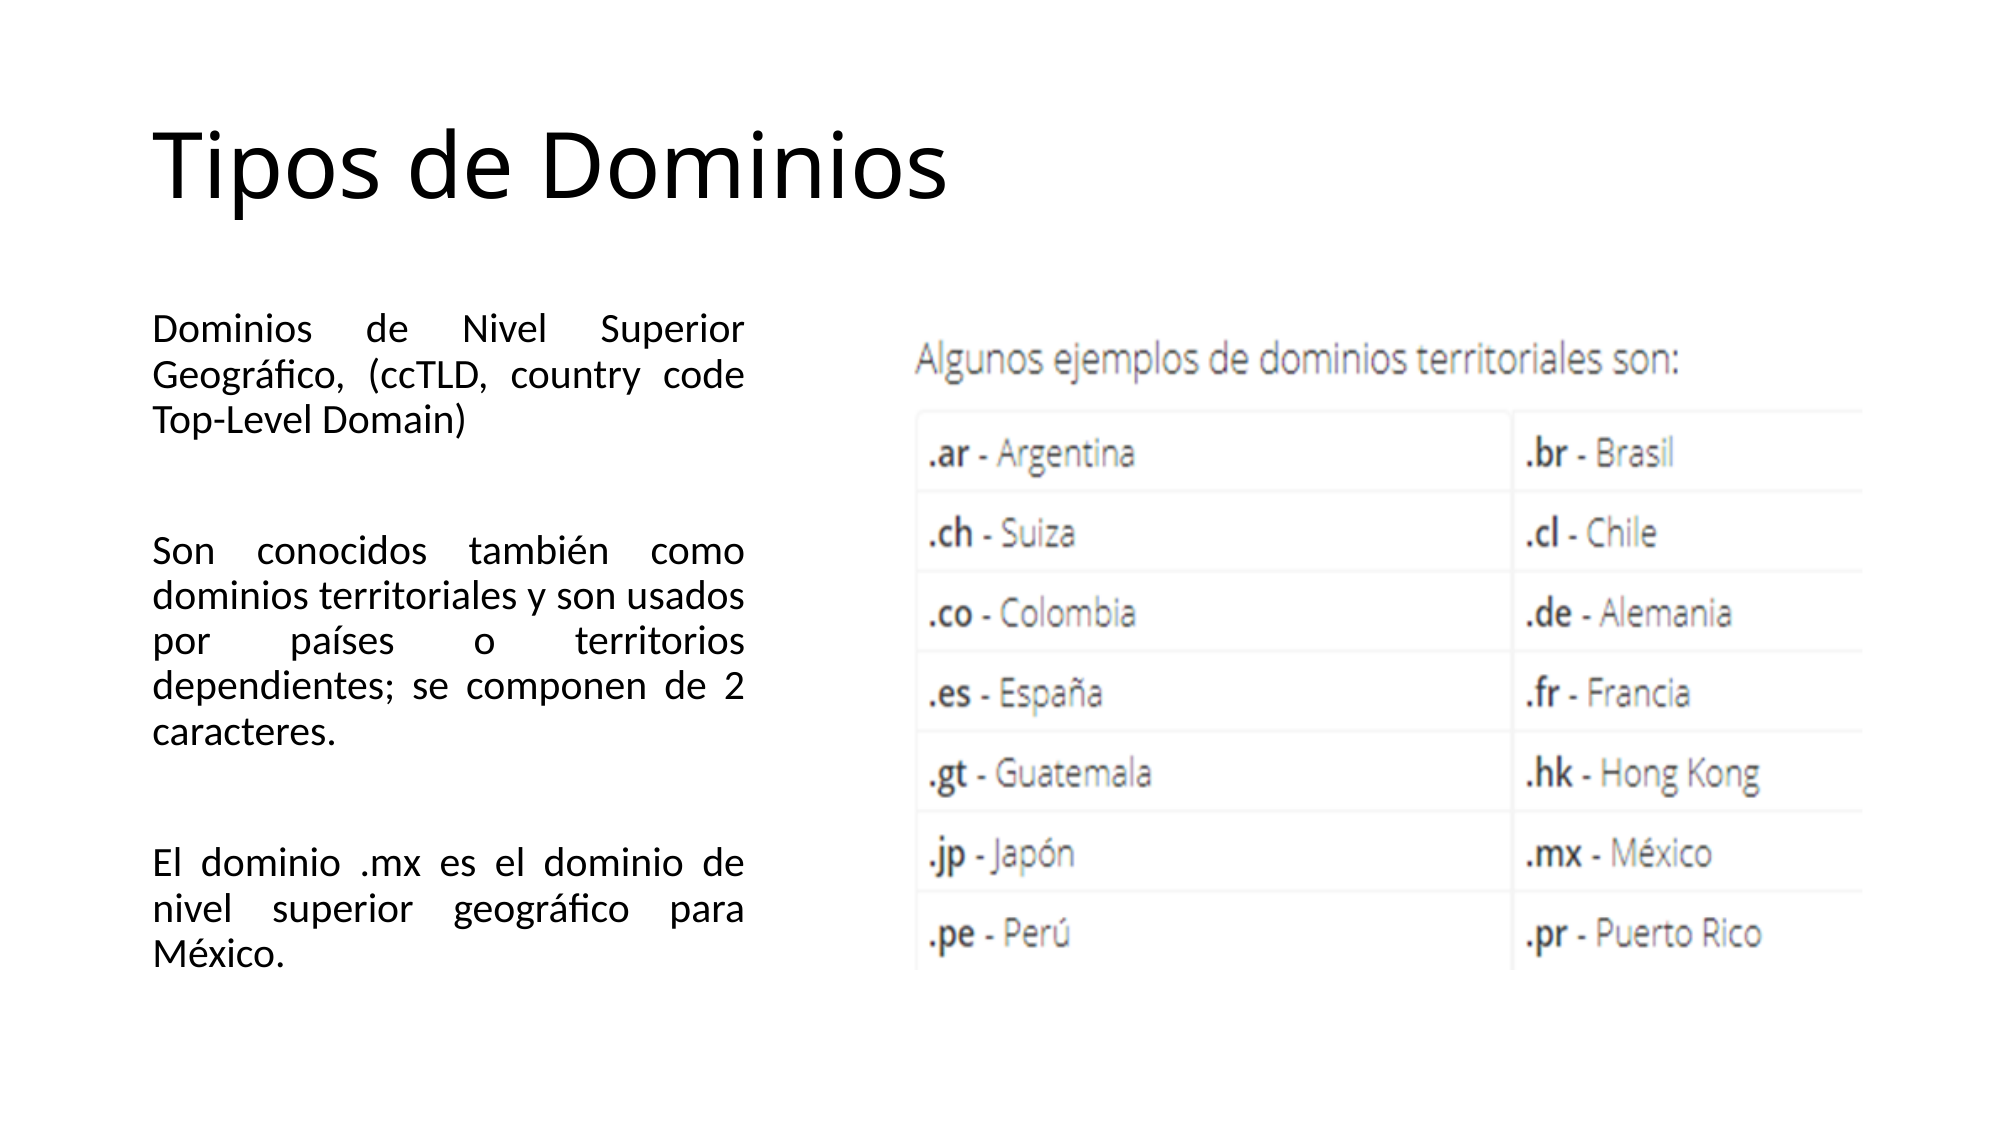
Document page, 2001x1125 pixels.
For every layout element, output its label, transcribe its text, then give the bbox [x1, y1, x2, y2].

picture [903, 312, 1863, 970]
title Tipos de Dominios [137, 59, 1863, 278]
list Dominios de Nivel Superior Geográfico, (ccTLD, country code Top-Level Domain) Son conocidos también como dominios territoriales y son usados por países o territorios dependientes; se componen de 2 caracteres. El dominio .mx es el dominio de nivel superior geográfico para México. [137, 299, 761, 1014]
